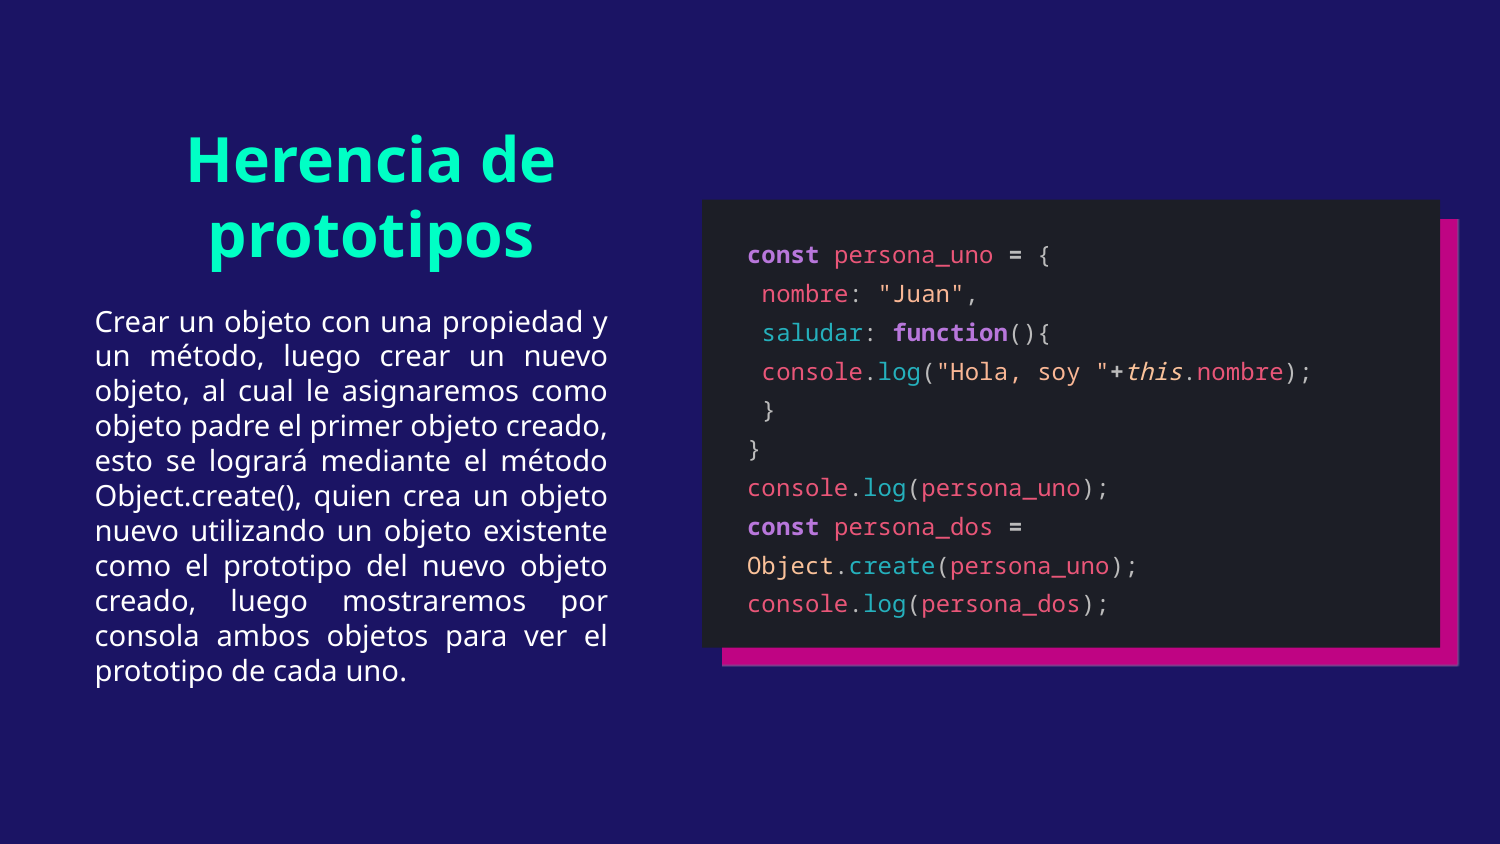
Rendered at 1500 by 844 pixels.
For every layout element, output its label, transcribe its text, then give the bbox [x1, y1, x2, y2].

text_box const persona_uno = { nombre: "Juan", saludar: function(){ console.log("Hola, soy "+this.nombre); } } console.log(persona_uno); const persona_dos = Object.create(persona_uno); console.log(persona_dos); [702, 199, 1441, 648]
subtitle Crear un objeto con una propiedad y un método, luego crear un nuevo objeto, al cual le asignaremos como objeto padre el primer objeto creado, esto se logrará mediante el método Object.create(), quien crea un objeto nuevo utilizando un objeto existente como el prototipo del nuevo objeto creado, luego mostraremos por consola ambos objetos para ver el prototipo de cada uno. [49, 272, 654, 823]
title Herencia de prototipos [49, 104, 693, 215]
